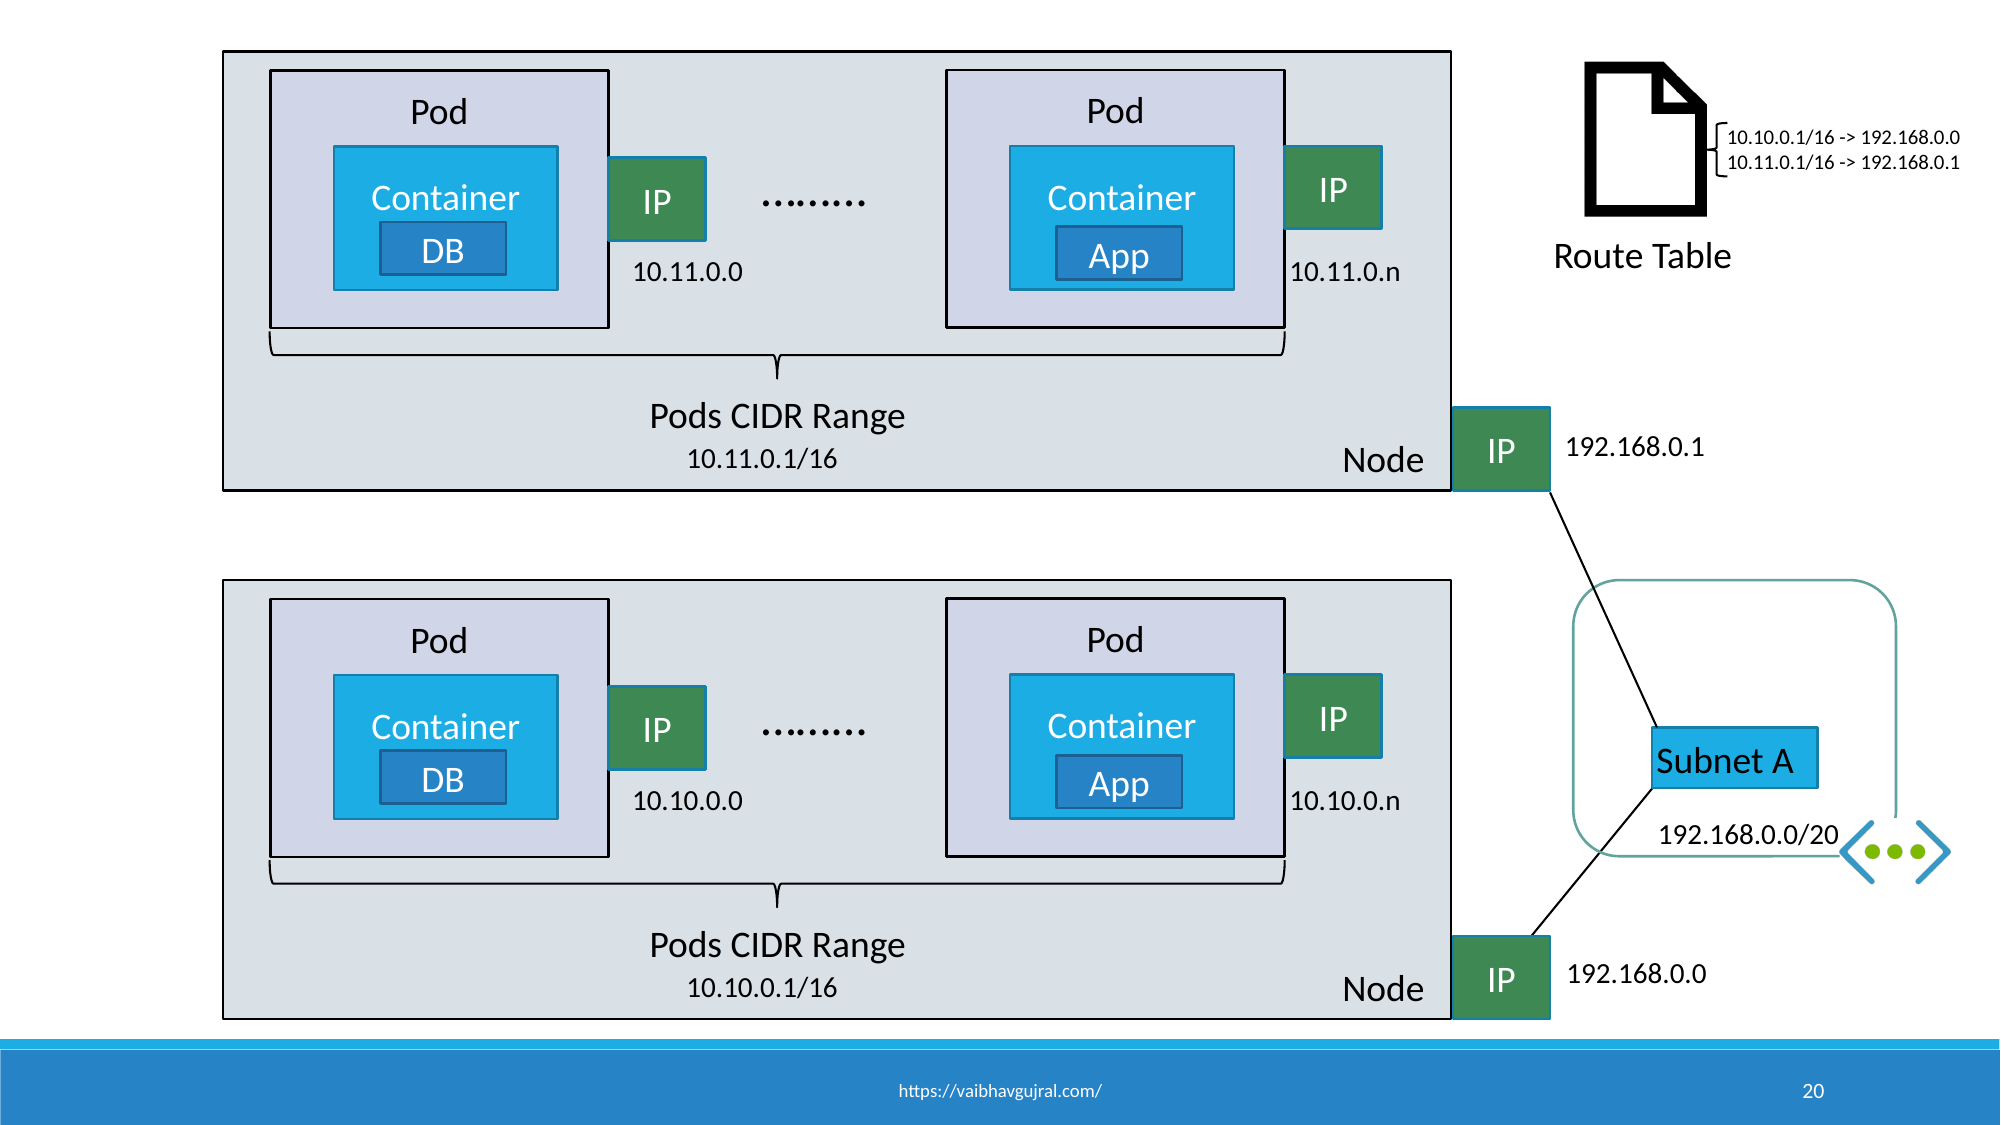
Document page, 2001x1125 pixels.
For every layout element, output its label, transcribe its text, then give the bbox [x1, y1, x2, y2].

text_box Node [1327, 956, 1452, 1017]
text_box 10.11.0.0 [617, 245, 810, 295]
text_box 192.168.0.0 [1551, 947, 1797, 997]
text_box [1504, 782, 1658, 969]
text_box Container [333, 674, 559, 820]
text_box IP [607, 156, 707, 242]
text_box 10.10.0.0 [617, 773, 810, 824]
text_box IP [1283, 673, 1383, 759]
footer https://vaibhavgujral.com/ [604, 1059, 1396, 1120]
text_box ……... [746, 149, 904, 225]
text_box [268, 331, 1286, 380]
text_box App [1055, 754, 1183, 809]
picture [1839, 796, 1951, 908]
text_box Node [1327, 427, 1452, 488]
text_box 10.10.0.1/16 -> 192.168.0.0 10.11.0.1/16 -> 192.168.0.1 [1749, 116, 1988, 207]
text_box [1571, 736, 1641, 779]
text_box Pod [269, 598, 610, 858]
text_box Pod [945, 597, 1286, 858]
text_box [1666, 578, 1898, 808]
text_box Container [333, 145, 559, 291]
text_box 10.11.0.n [1274, 245, 1468, 295]
text_box Pod [945, 69, 1286, 329]
text_box 10.10.0.n [1274, 773, 1468, 824]
text_box IP [1452, 406, 1551, 492]
text_box DB [379, 221, 507, 276]
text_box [1549, 491, 1658, 728]
text_box Container [1009, 673, 1235, 820]
text_box App [1055, 225, 1183, 281]
text_box [222, 579, 1452, 1020]
text_box Pods CIDR Range [615, 912, 940, 973]
text_box Pod [269, 69, 610, 329]
slide_number 20 [1624, 1059, 1840, 1120]
text_box [222, 50, 1452, 492]
text_box IP [607, 685, 707, 771]
text_box Subnet A [1641, 729, 1838, 789]
text_box DB [379, 749, 507, 805]
text_box IP [1452, 935, 1551, 1020]
text_box [268, 860, 1286, 909]
text_box 10.10.0.1/16 [671, 960, 1020, 1011]
text_box Container [1009, 145, 1235, 291]
text_box 192.168.0.0/20 [1667, 808, 1836, 858]
text_box ……... [746, 678, 904, 753]
text_box Pods CIDR Range [615, 383, 940, 444]
text_box Route Table [1538, 223, 1815, 284]
picture [1550, 45, 1741, 233]
text_box 10.11.0.1/16 [671, 431, 1020, 482]
text_box IP [1283, 145, 1383, 230]
text_box 192.168.0.1 [1550, 420, 1795, 471]
